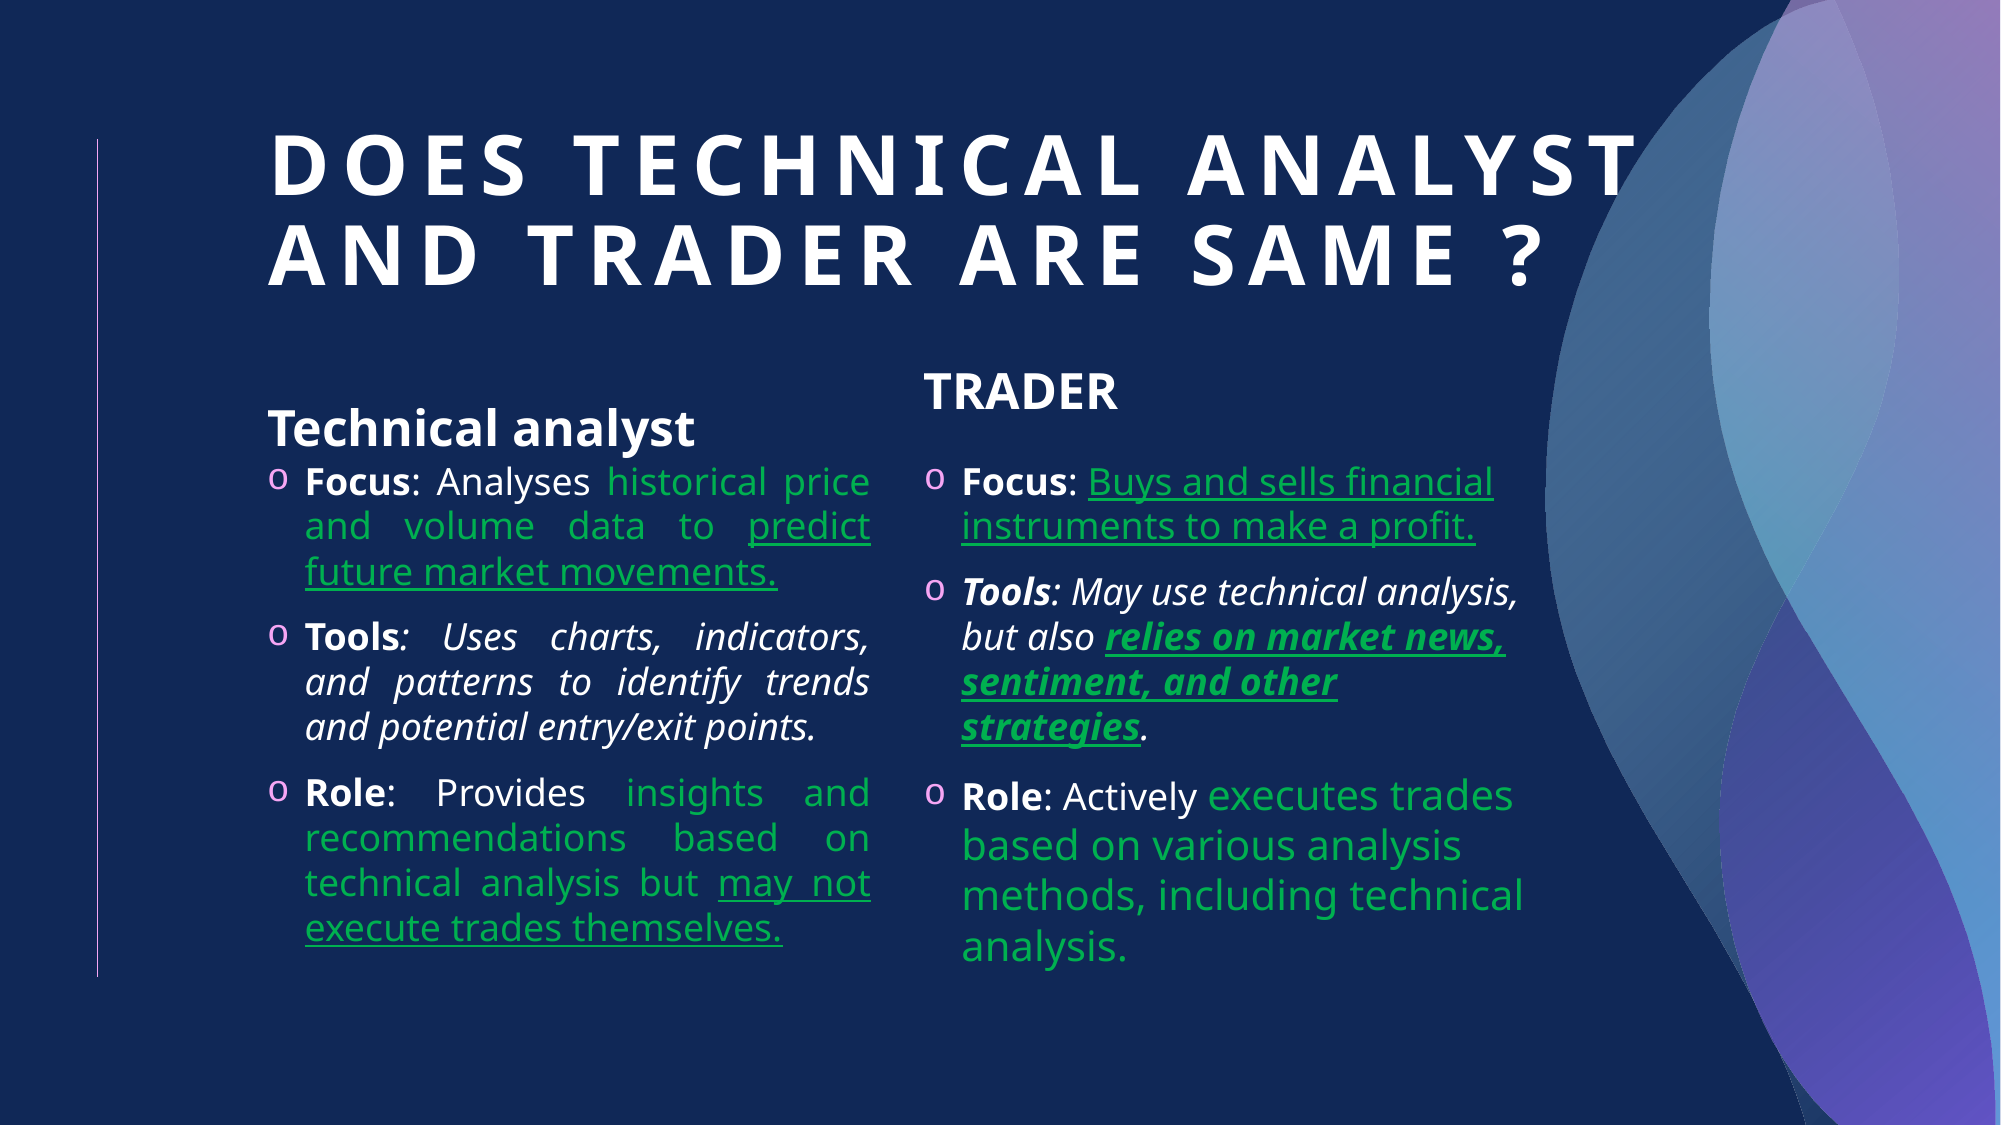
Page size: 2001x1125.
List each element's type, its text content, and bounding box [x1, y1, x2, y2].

title Does Technical analyst and trader are same ? [253, 135, 1710, 311]
list Technical analyst [251, 358, 846, 440]
list TRADER [908, 358, 1503, 440]
list Focus: Analyses historical price and volume data to predict future market movements. Tools: Uses charts, indicators, and patterns to identify trends and potential entry/exit points. Role: Provides insights and recommendations based on technical analysis but may not execute trades themselves. [251, 450, 886, 1035]
list Focus: Buys and sells financial instruments to make a profit. Tools: May use technical analysis, but also relies on market news, sentiment, and other strategies. Role: Actively executes trades based on various analysis methods, including technical analysis. [908, 450, 1543, 1035]
